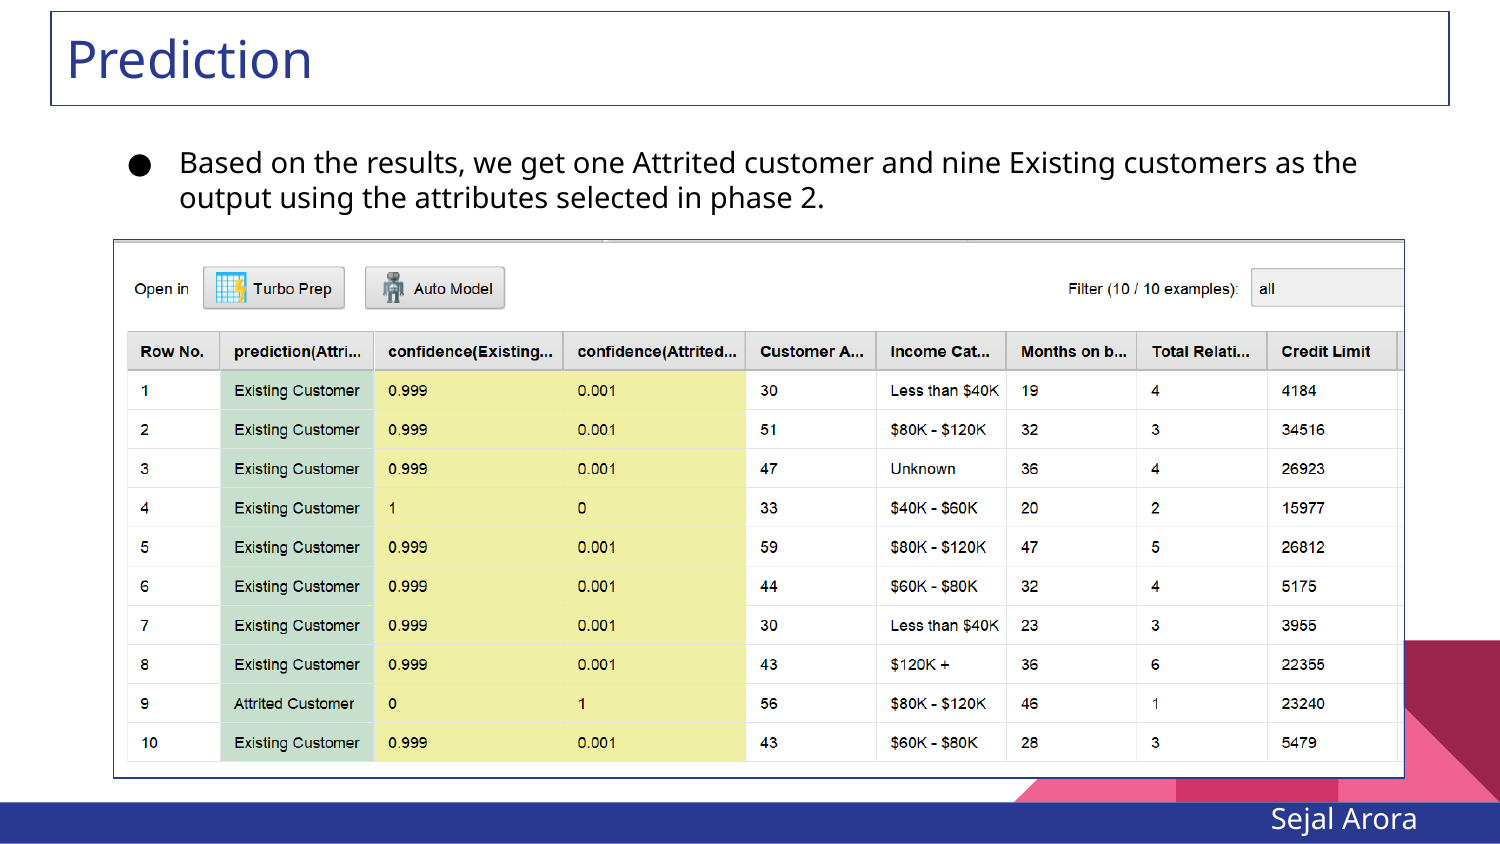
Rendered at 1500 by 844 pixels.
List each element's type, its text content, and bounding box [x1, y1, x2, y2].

title Prediction [51, 11, 1449, 106]
picture [114, 240, 1404, 778]
text_box Based on the results, we get one Attrited customer and nine Existing customers as the output using the attributes selected in phase 2. [89, 129, 1411, 230]
text_box Sejal Arora [1255, 785, 1500, 844]
